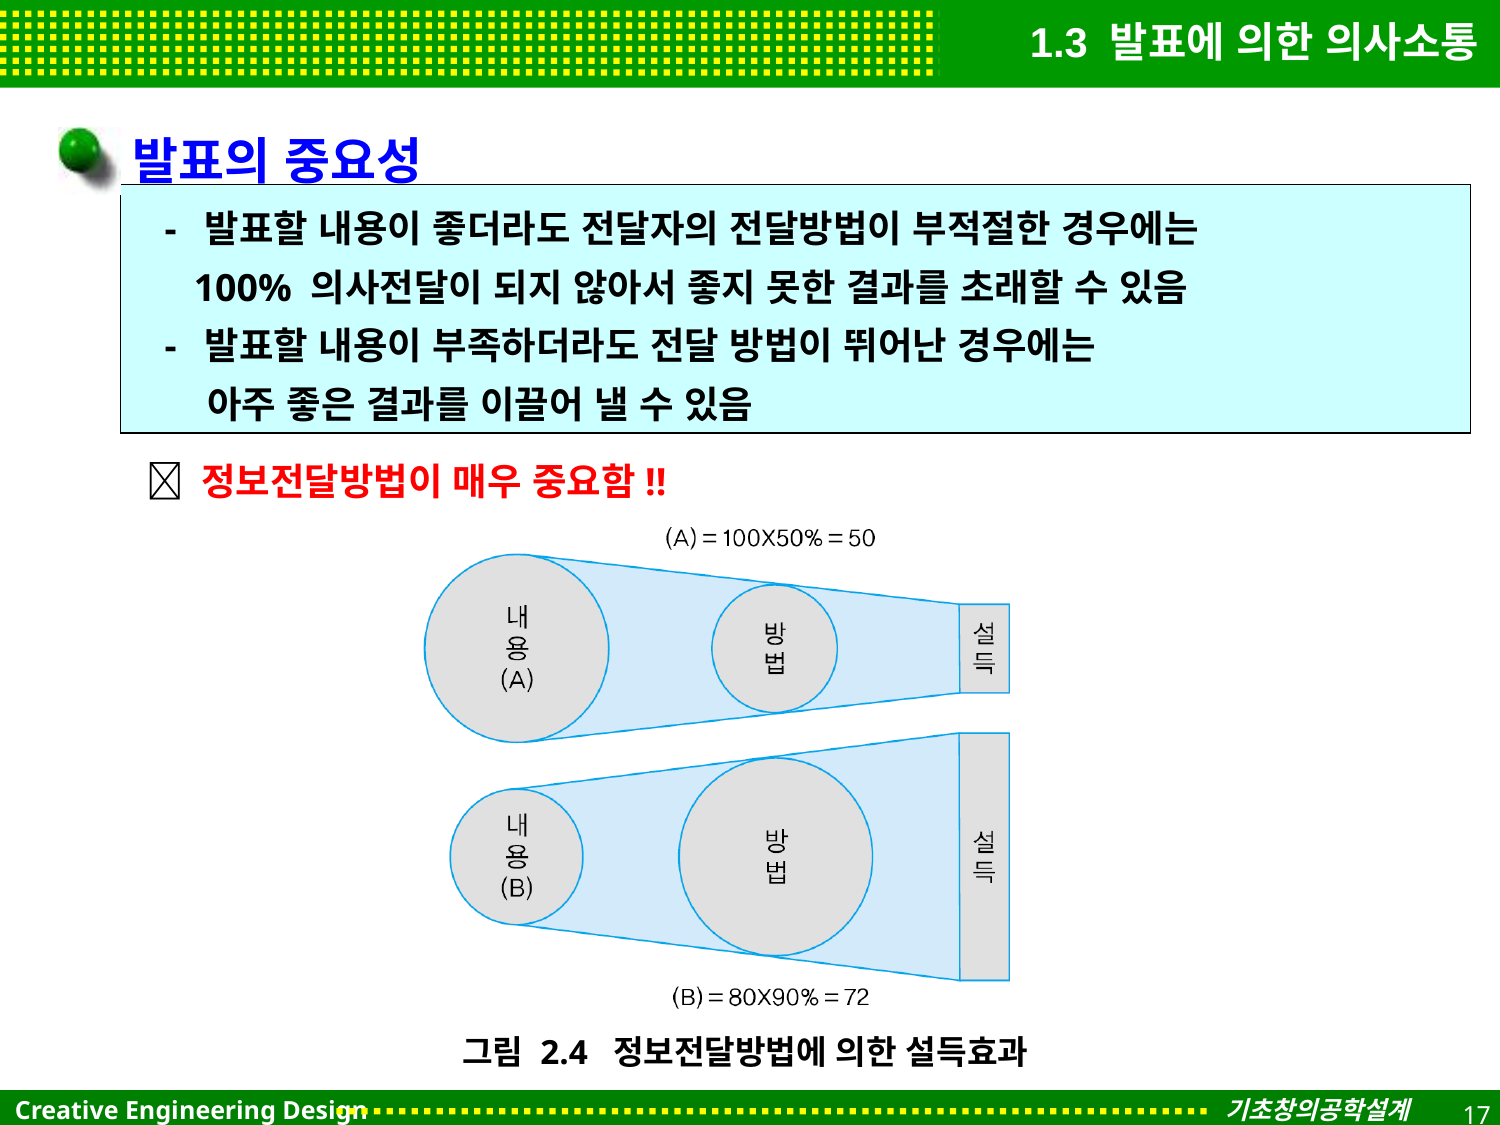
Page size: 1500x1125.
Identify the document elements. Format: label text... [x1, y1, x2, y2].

slide_number 17 [1168, 1081, 1500, 1125]
text_box 발표의 중요성 [117, 122, 1122, 198]
text_box  정보전달방법이 매우 중요함!! [29, 450, 837, 511]
picture [58, 127, 121, 196]
picture [365, 508, 1122, 1030]
text_box - 발표할 내용이 좋더라도 전달자의 전달방법이 부적절한 경우에는 100% 의사전달이 되지 않아서 좋지 못한 결과를 초래할 수 있음 - 발표할 내용이 부족하더라도 전달 방법이 뛰어난 경우에는 아주 좋은 결과를 이끌어 낼 수 있음 [120, 184, 1471, 433]
title 1.3 발표에 의한 의사소통 [76, 0, 1495, 81]
text_box 그림 2.4 정보전달방법에 의한 설득효과 [324, 1023, 1149, 1079]
